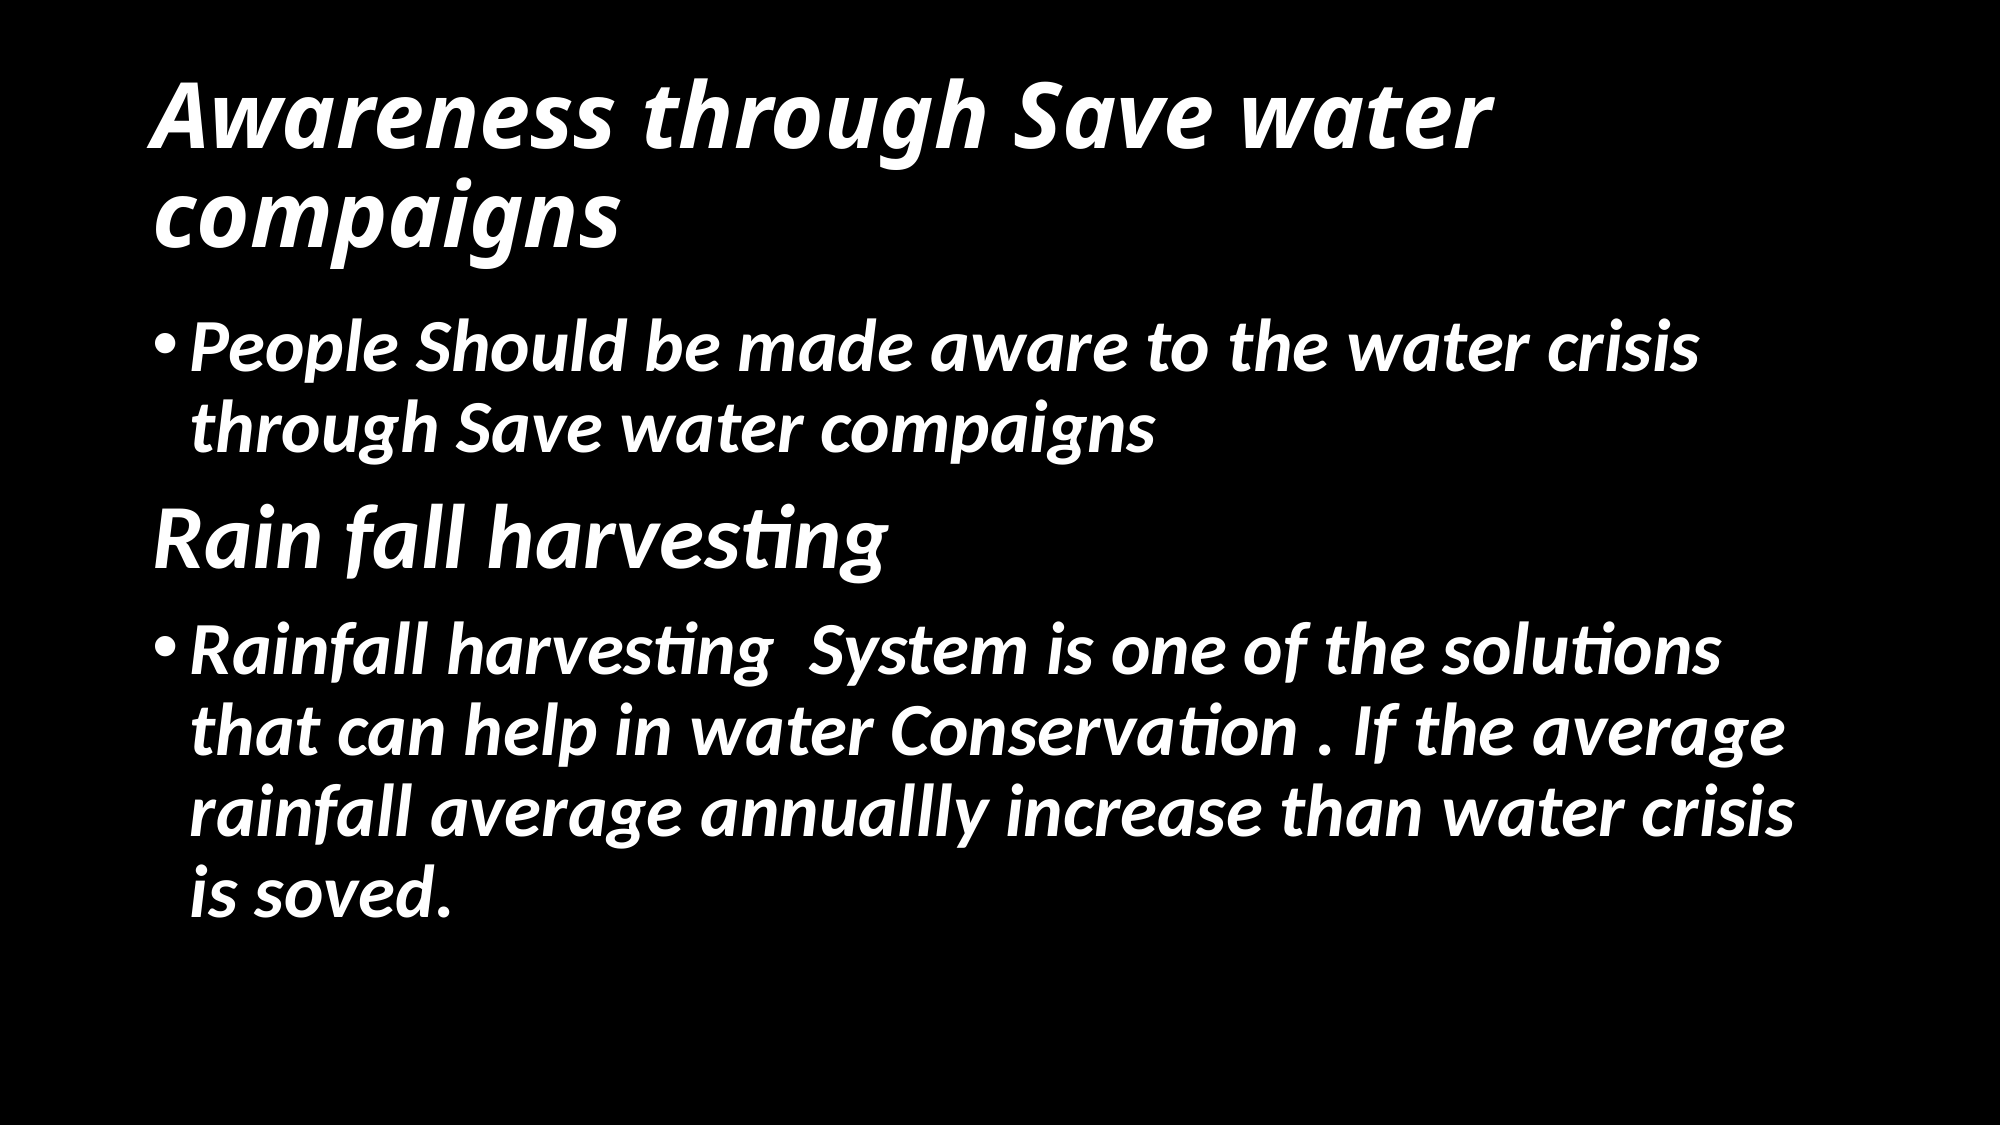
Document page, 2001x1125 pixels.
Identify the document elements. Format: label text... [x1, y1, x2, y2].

title Awareness through Save water compaigns [137, 59, 1863, 278]
list People Should be made aware to the water crisis through Save water compaigns Rain fall harvesting Rainfall harvesting System is one of the solutions that can help in water Conservation . If the average rainfall average annuallly increase than water crisis is soved. [137, 299, 1863, 1014]
